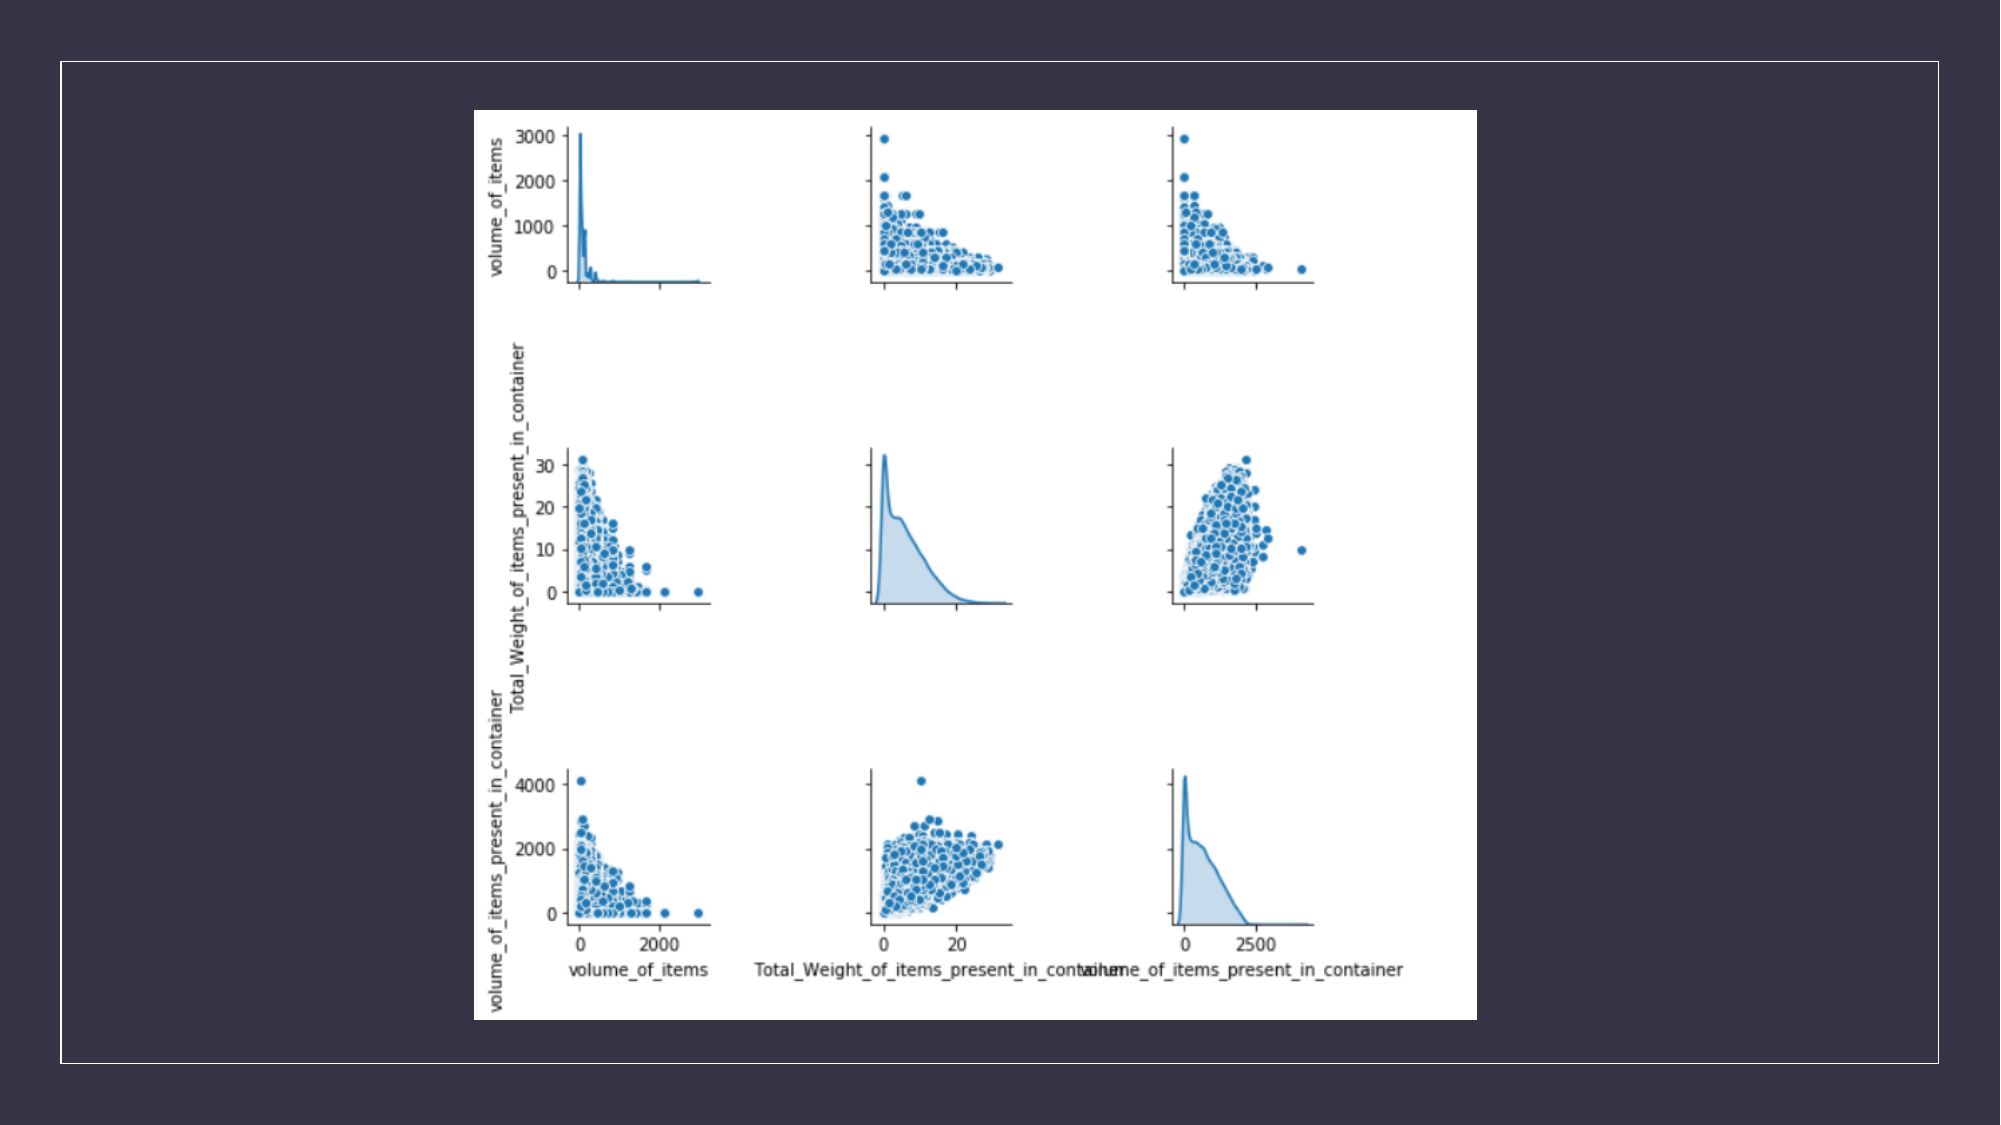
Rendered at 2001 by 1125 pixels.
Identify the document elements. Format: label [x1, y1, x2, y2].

list [474, 110, 1477, 1020]
